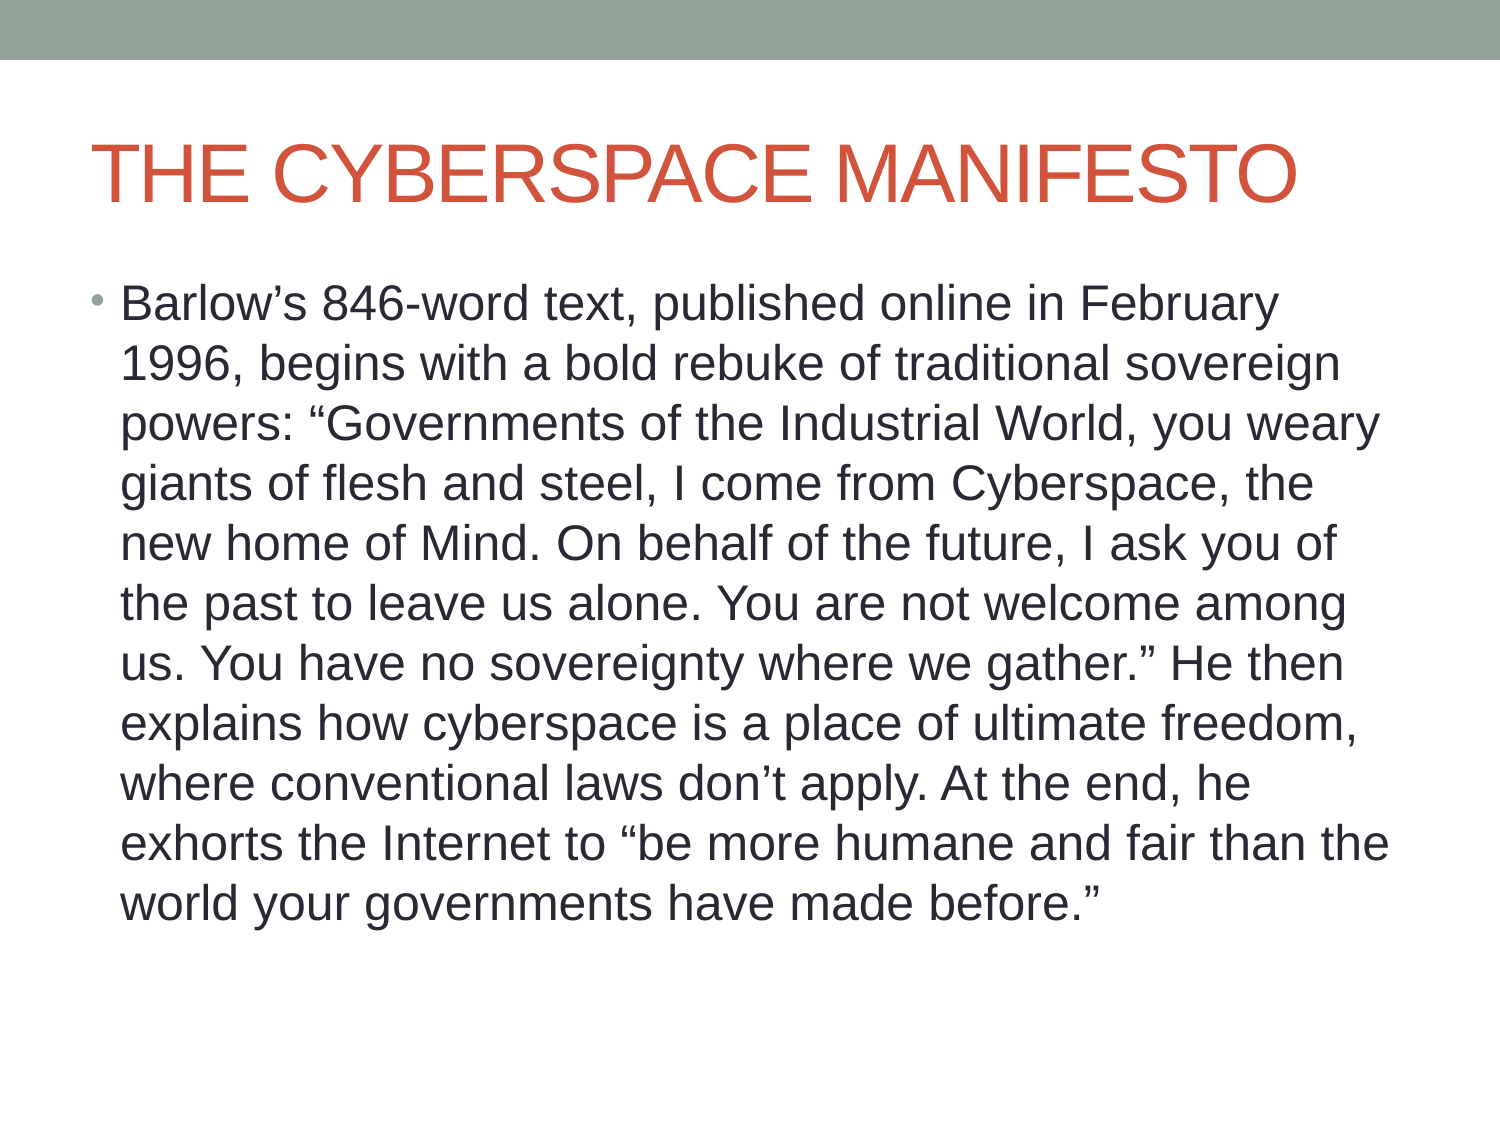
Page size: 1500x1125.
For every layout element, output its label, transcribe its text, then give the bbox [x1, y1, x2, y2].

list Barlow’s 846-word text, published online in February 1996, begins with a bold rebuke of traditional sovereign powers: “Governments of the Industrial World, you weary giants of flesh and steel, I come from Cyberspace, the new home of Mind. On behalf of the future, I ask you of the past to leave us alone. You are not welcome among us. You have no sovereignty where we gather.” He then explains how cyberspace is a place of ultimate freedom, where conventional laws don’t apply. At the end, he exhorts the Internet to “be more humane and fair than the world your governments have made before.” [75, 262, 1425, 1063]
title THE CYBERSPACE MANIFESTO [75, 87, 1425, 250]
